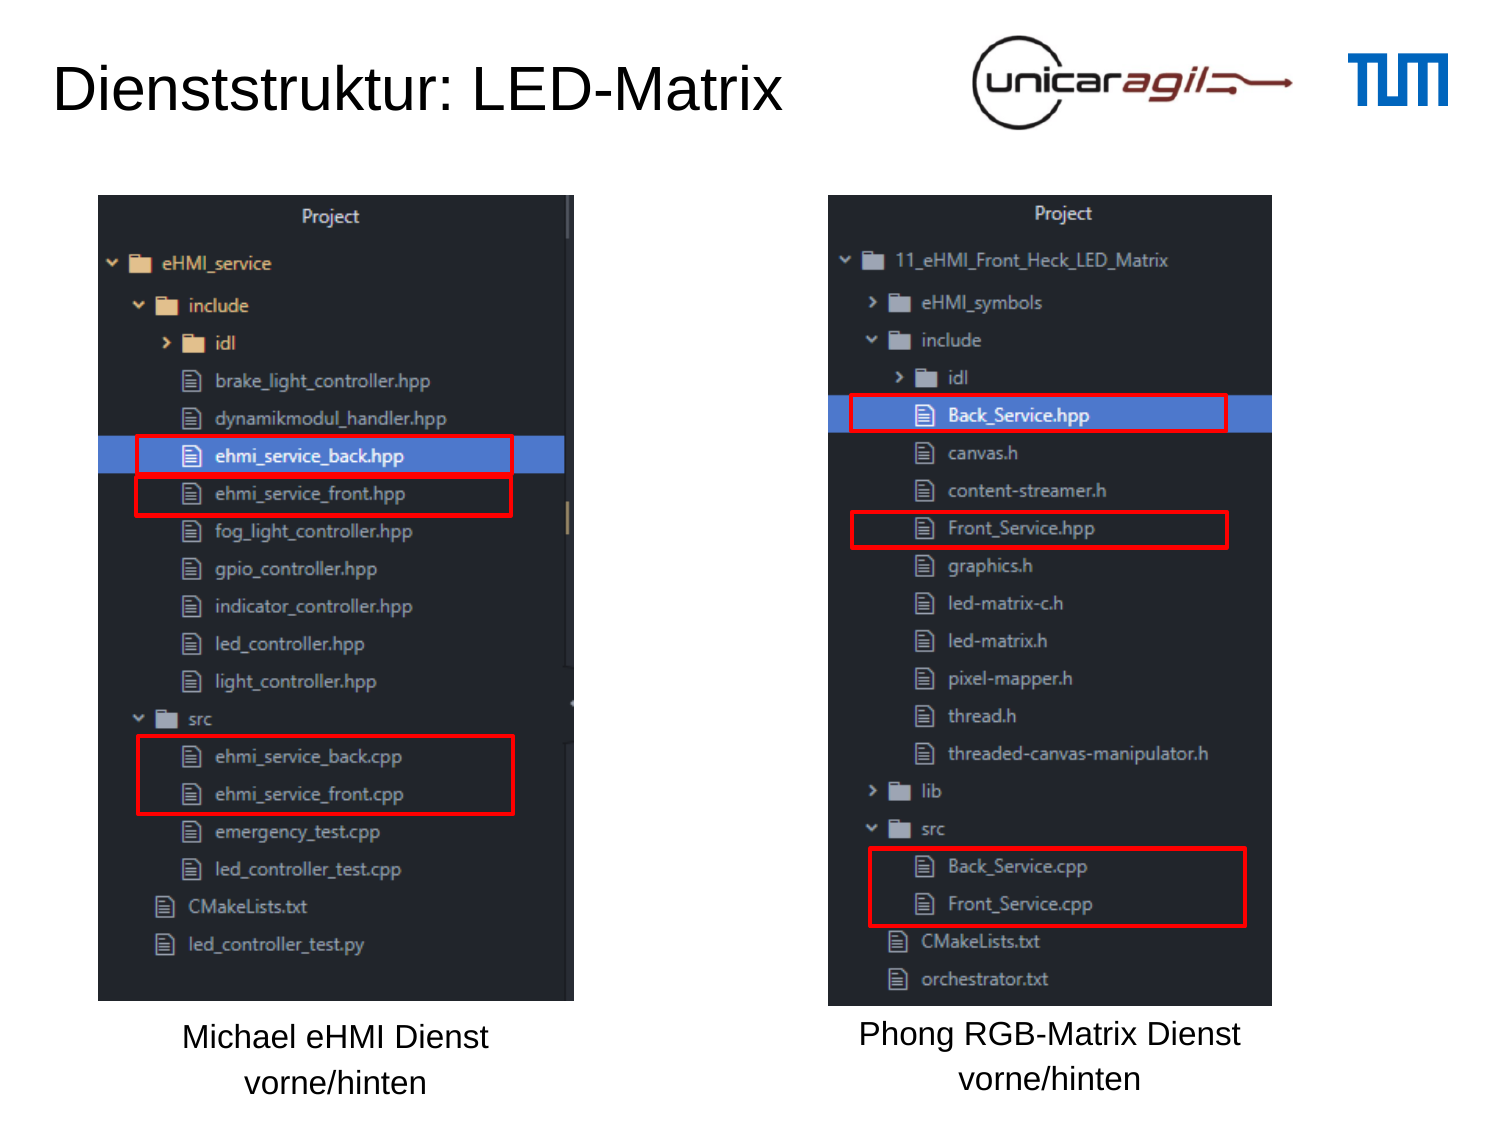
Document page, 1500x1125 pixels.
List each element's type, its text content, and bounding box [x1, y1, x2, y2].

text_box Michael eHMI Dienst vorne/hinten [136, 1010, 535, 1101]
text_box Phong RGB-Matrix Dienst vorne/hinten [851, 1015, 1249, 1098]
picture [97, 195, 574, 1001]
picture [965, 27, 1298, 55]
title Dienststruktur: LED-Matrix [52, 55, 1449, 124]
picture [827, 195, 1273, 1006]
picture [965, 124, 1298, 131]
